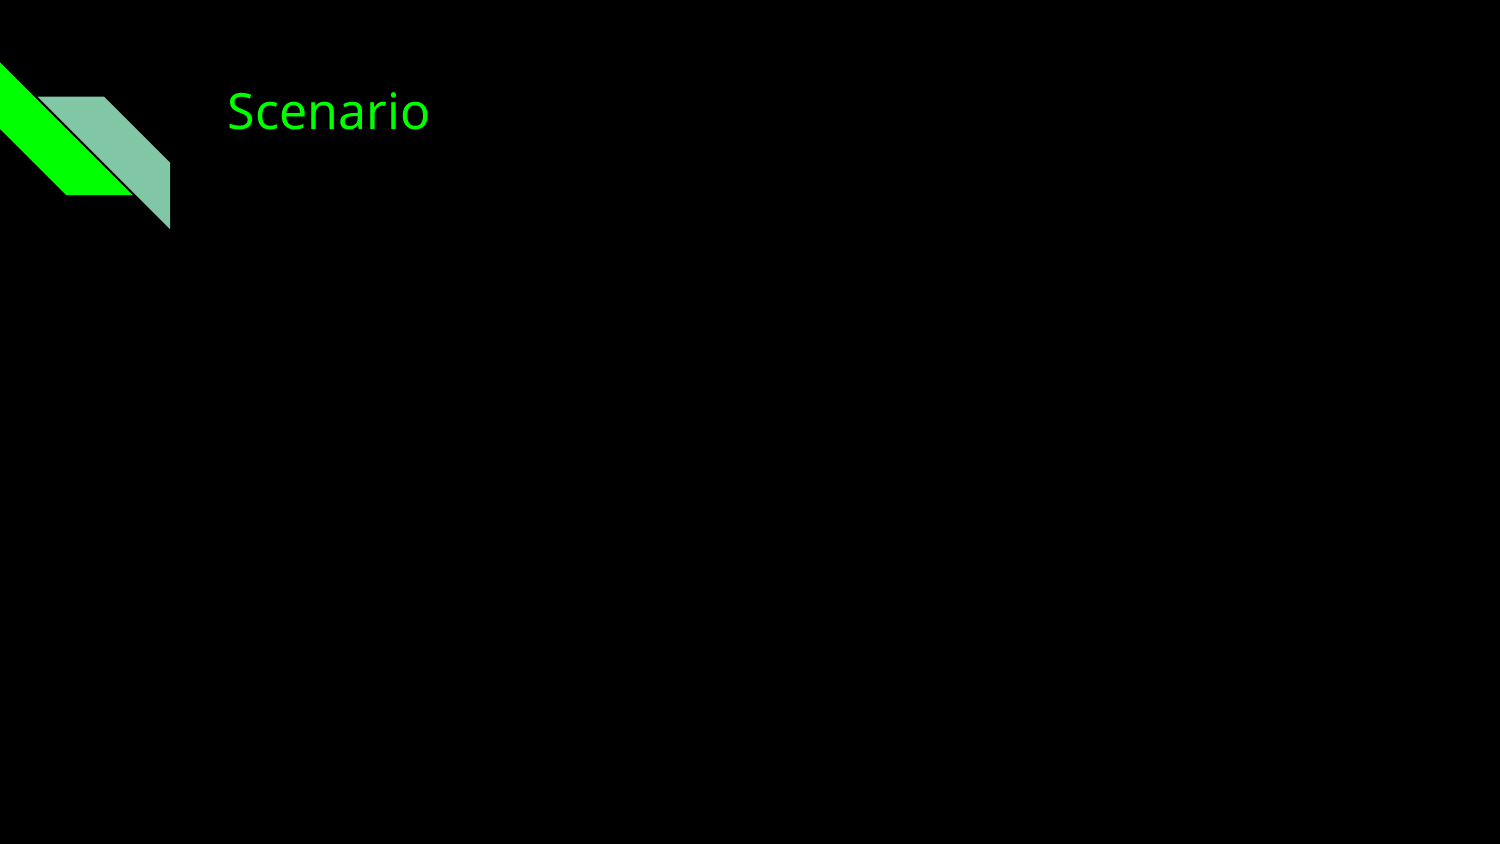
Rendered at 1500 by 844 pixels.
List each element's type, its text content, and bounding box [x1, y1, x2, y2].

title Scenario [212, 64, 1368, 215]
